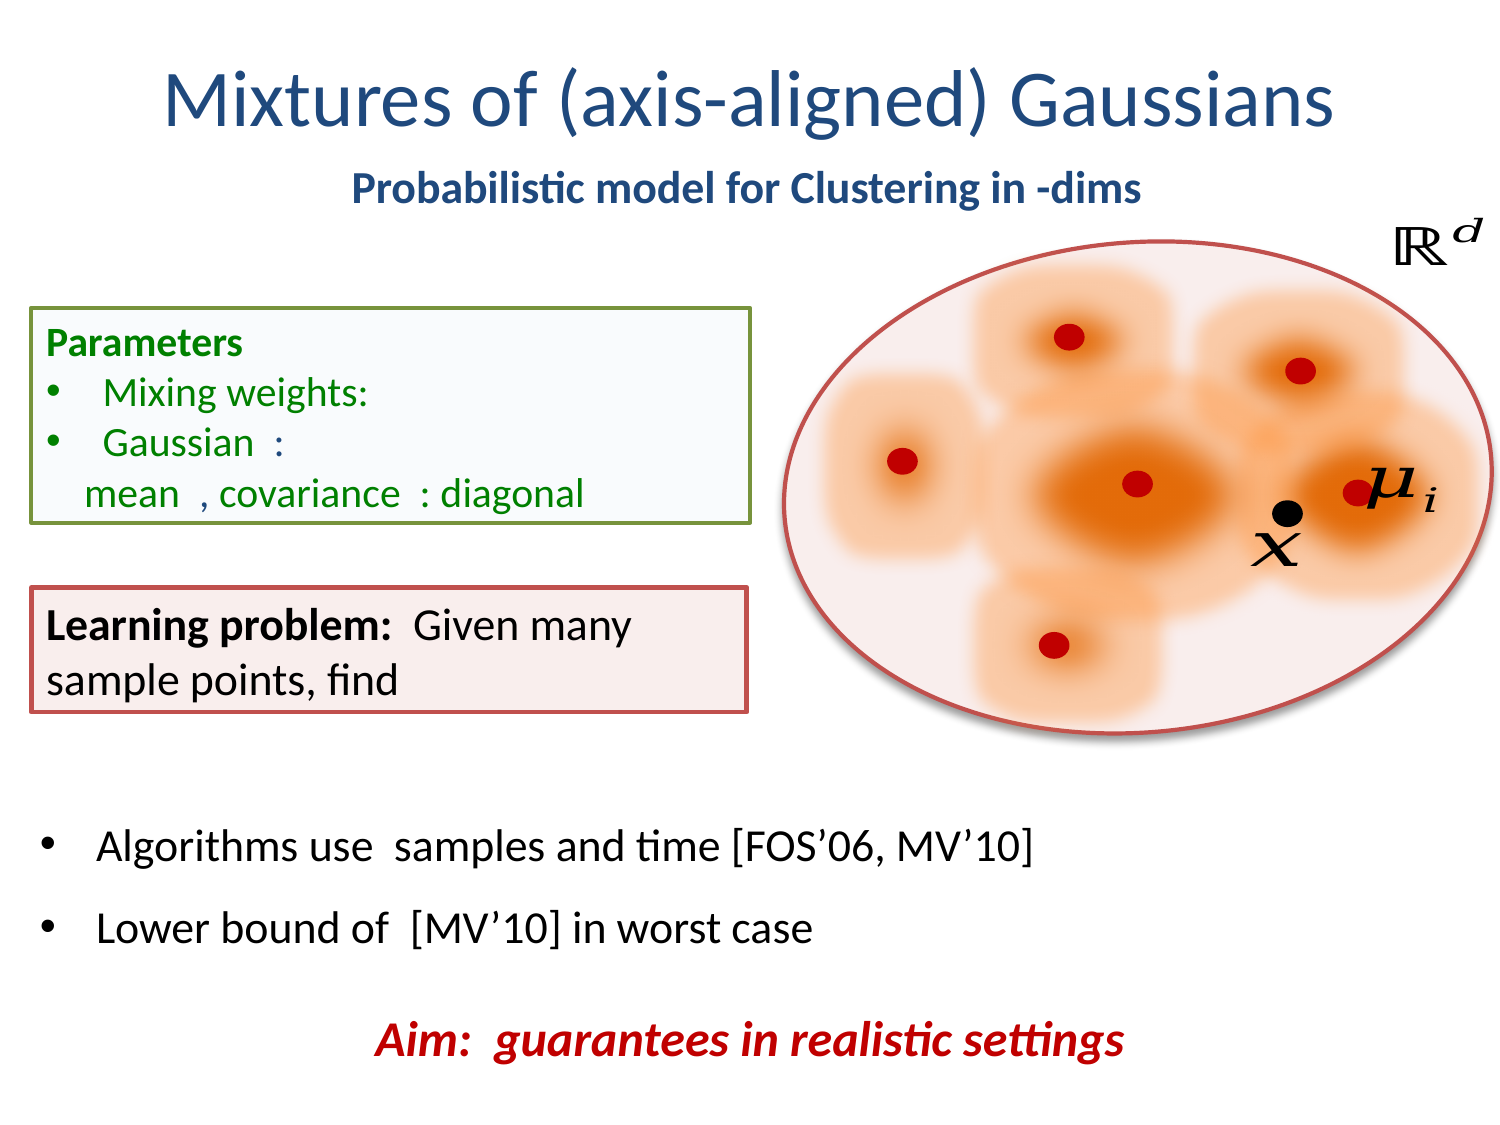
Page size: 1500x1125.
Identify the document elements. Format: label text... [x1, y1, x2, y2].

text_box [1035, 239, 1346, 277]
text_box [1408, 313, 1494, 513]
text_box [1075, 721, 1236, 736]
text_box [781, 382, 826, 621]
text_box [831, 278, 1402, 713]
text_box [969, 264, 1003, 277]
text_box [1407, 575, 1463, 638]
title Mixtures of (axis-aligned) Gaussians [75, 0, 1425, 188]
